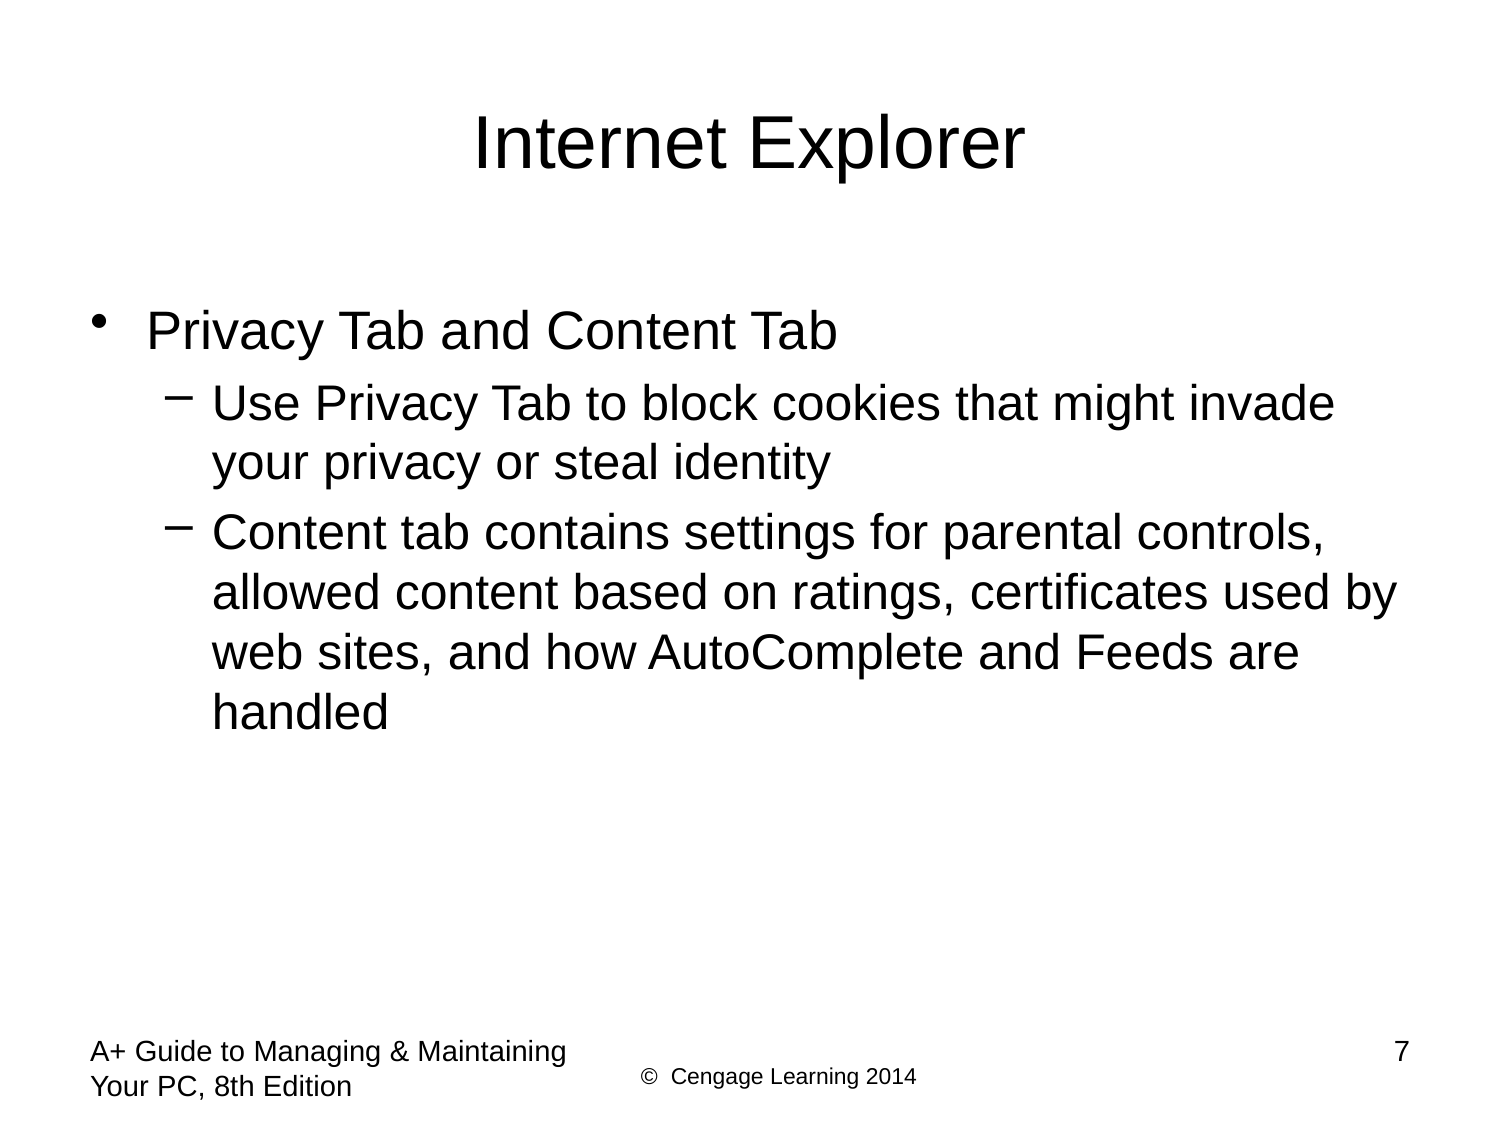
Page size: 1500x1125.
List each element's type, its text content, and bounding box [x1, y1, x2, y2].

title Internet Explorer [75, 45, 1425, 233]
slide_number 7 [1074, 1024, 1426, 1103]
list Privacy Tab and Content Tab Use Privacy Tab to block cookies that might invade your privacy or steal identity Content tab contains settings for parental controls, allowed content based on ratings, certificates used by web sites, and how AutoComplete and Feeds are handled [75, 287, 1425, 1030]
footer A+ Guide to Managing & Maintaining Your PC, 8th Edition [74, 1024, 601, 1103]
